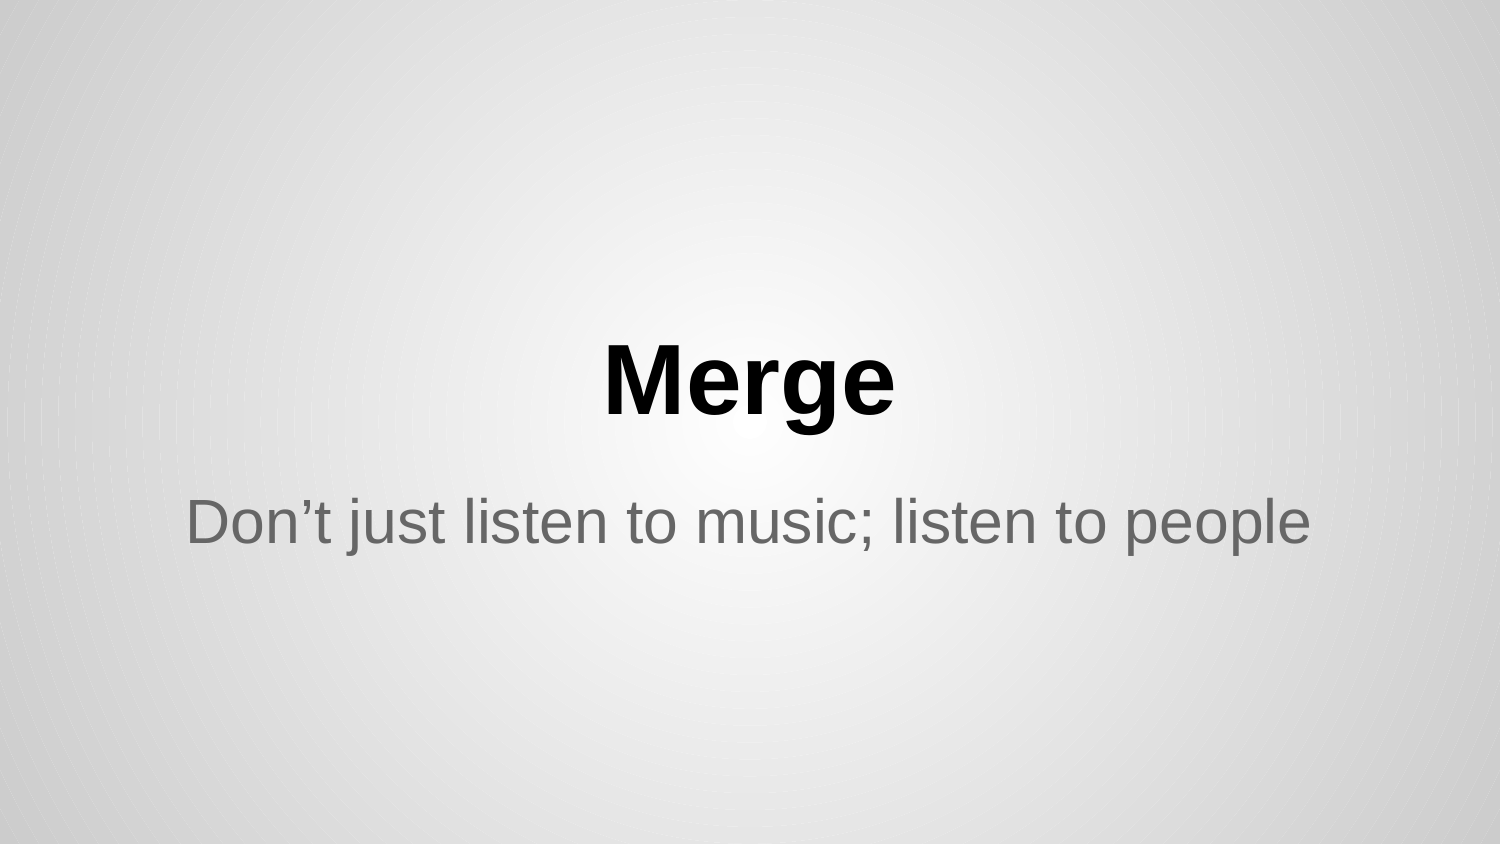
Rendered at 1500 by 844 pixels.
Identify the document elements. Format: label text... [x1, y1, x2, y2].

title Merge [112, 259, 1388, 450]
subtitle Don’t just listen to music; listen to people [112, 465, 1388, 595]
